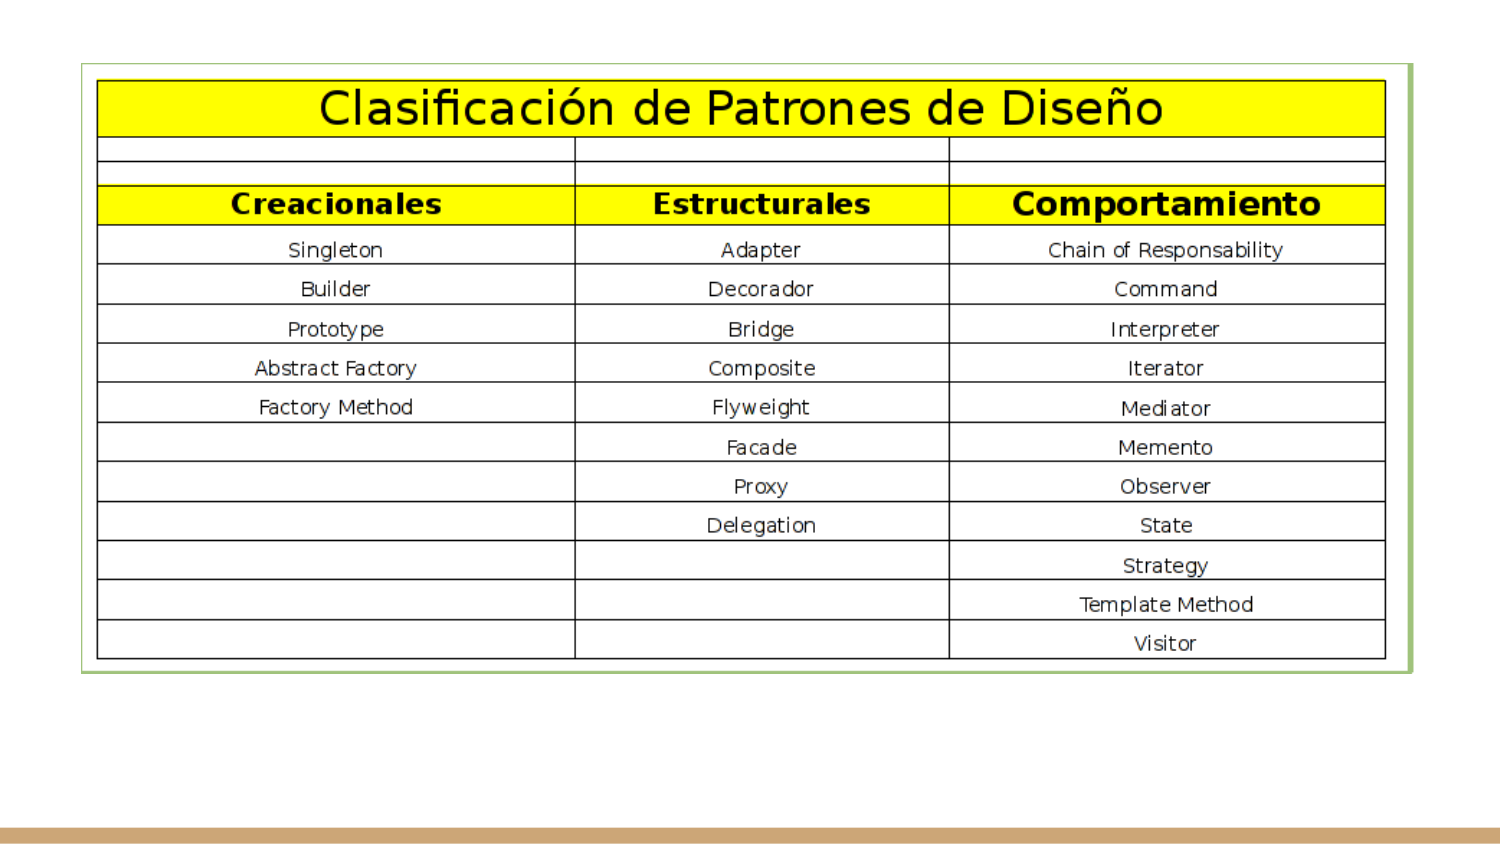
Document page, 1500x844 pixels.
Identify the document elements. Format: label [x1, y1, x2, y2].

picture [81, 63, 1418, 674]
text_box [51, 200, 1449, 752]
text_box [51, 51, 1449, 189]
